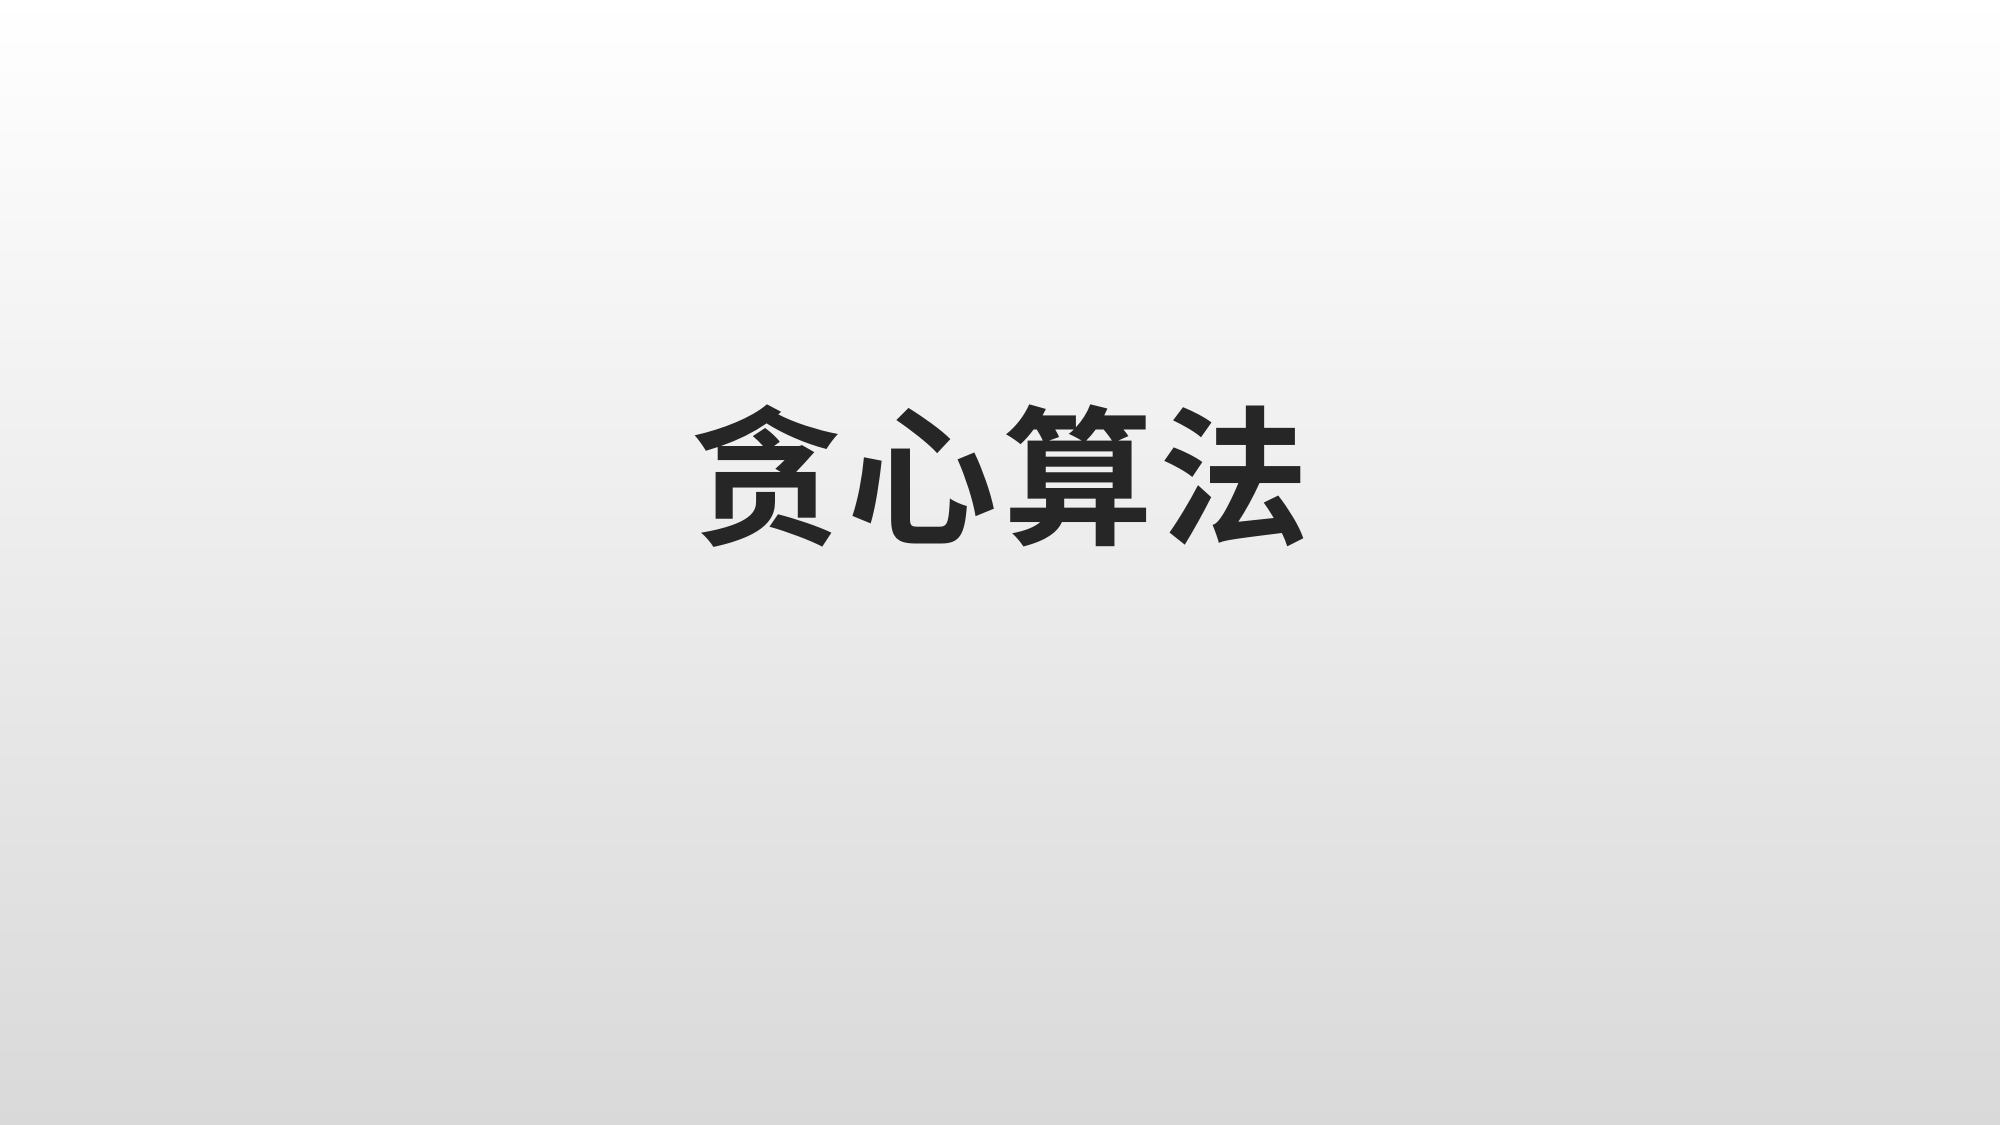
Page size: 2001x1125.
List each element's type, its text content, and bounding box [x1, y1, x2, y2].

title 贪心算法 [196, 149, 1805, 572]
